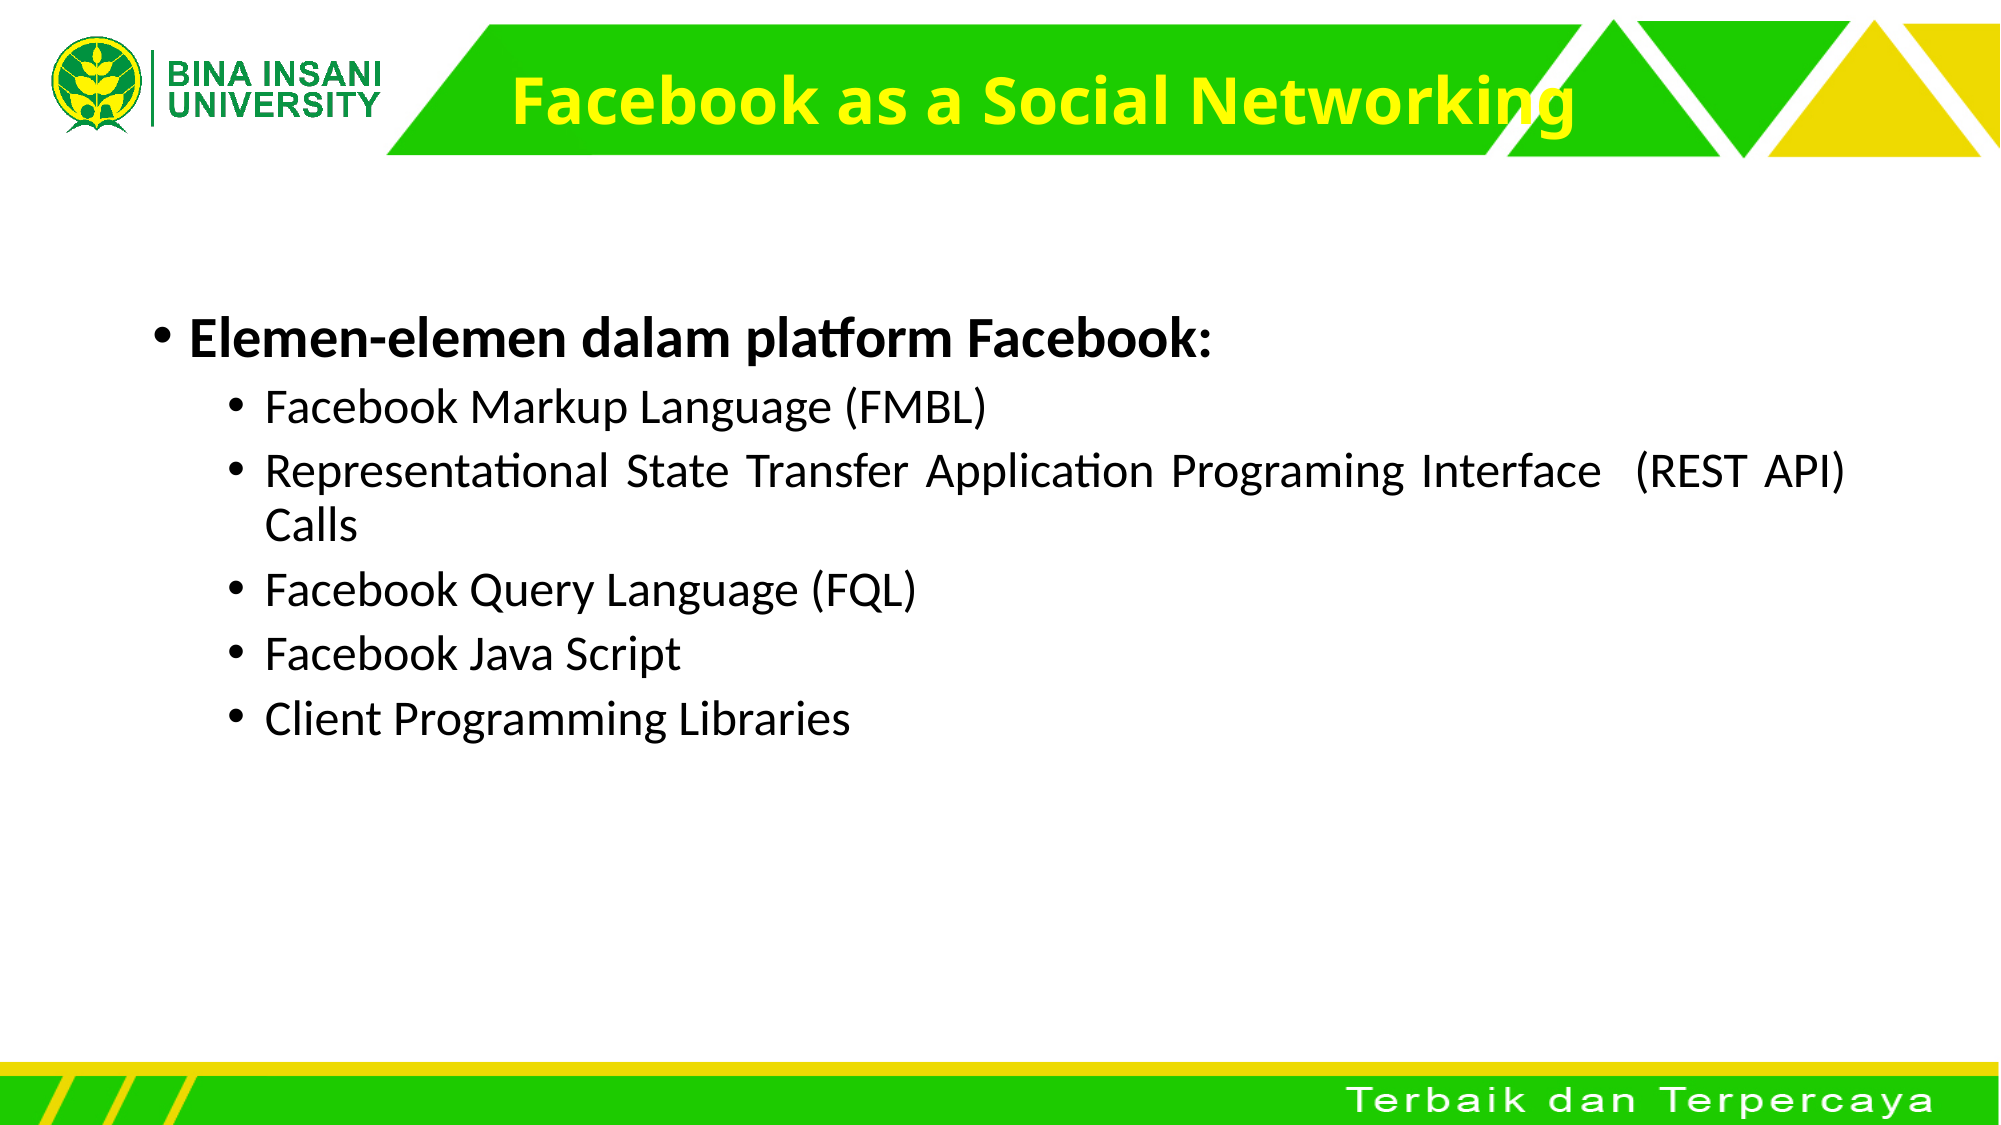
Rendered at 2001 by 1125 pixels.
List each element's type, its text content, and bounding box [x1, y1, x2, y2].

title Facebook as a Social Networking [495, 59, 1863, 147]
list Elemen-elemen dalam platform Facebook: Facebook Markup Language (FMBL) Representational State Transfer Application Programing Interface (REST API) Calls Facebook Query Language (FQL) Facebook Java Script Client Programming Libraries [137, 299, 1863, 1014]
picture [0, 0, 2000, 1125]
